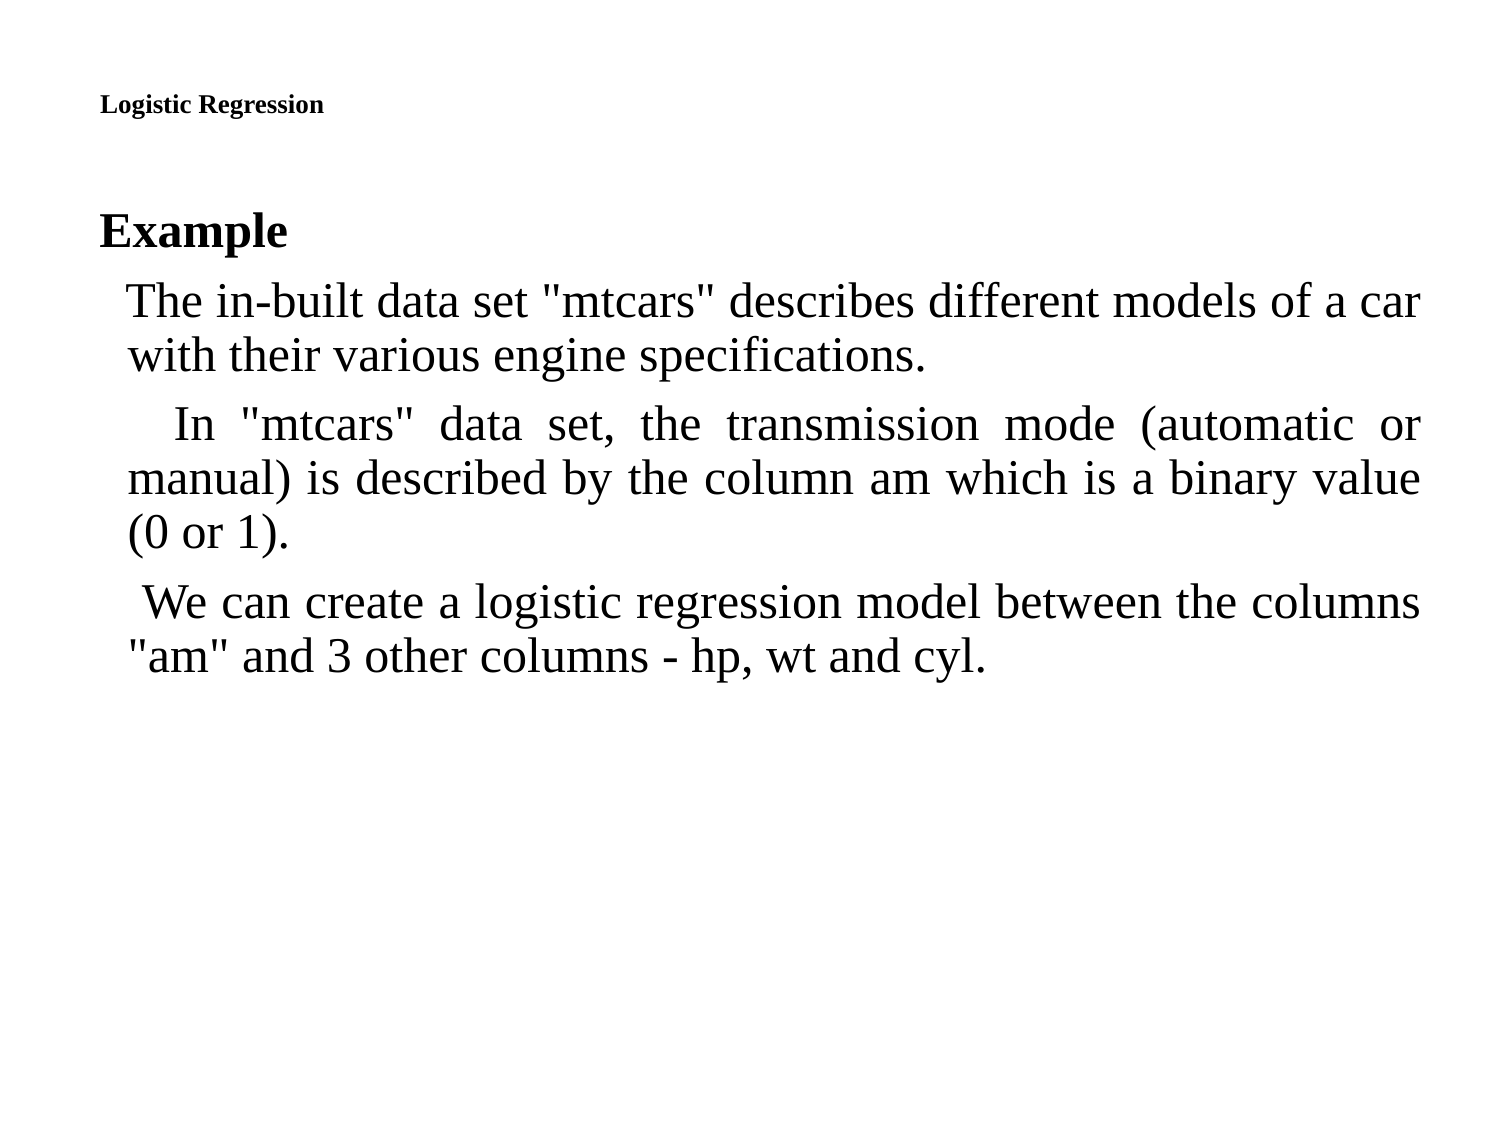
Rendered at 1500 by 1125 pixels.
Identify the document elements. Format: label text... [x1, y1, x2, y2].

list Example The in-built data set "mtcars" describes different models of a car with their various engine specifications. In "mtcars" data set, the transmission mode (automatic or manual) is described by the column am which is a binary value (0 or 1). We can create a logistic regression model between the columns "am" and 3 other columns - hp, wt and cyl. [84, 196, 1438, 1088]
title Logistic Regression [78, 53, 1372, 160]
